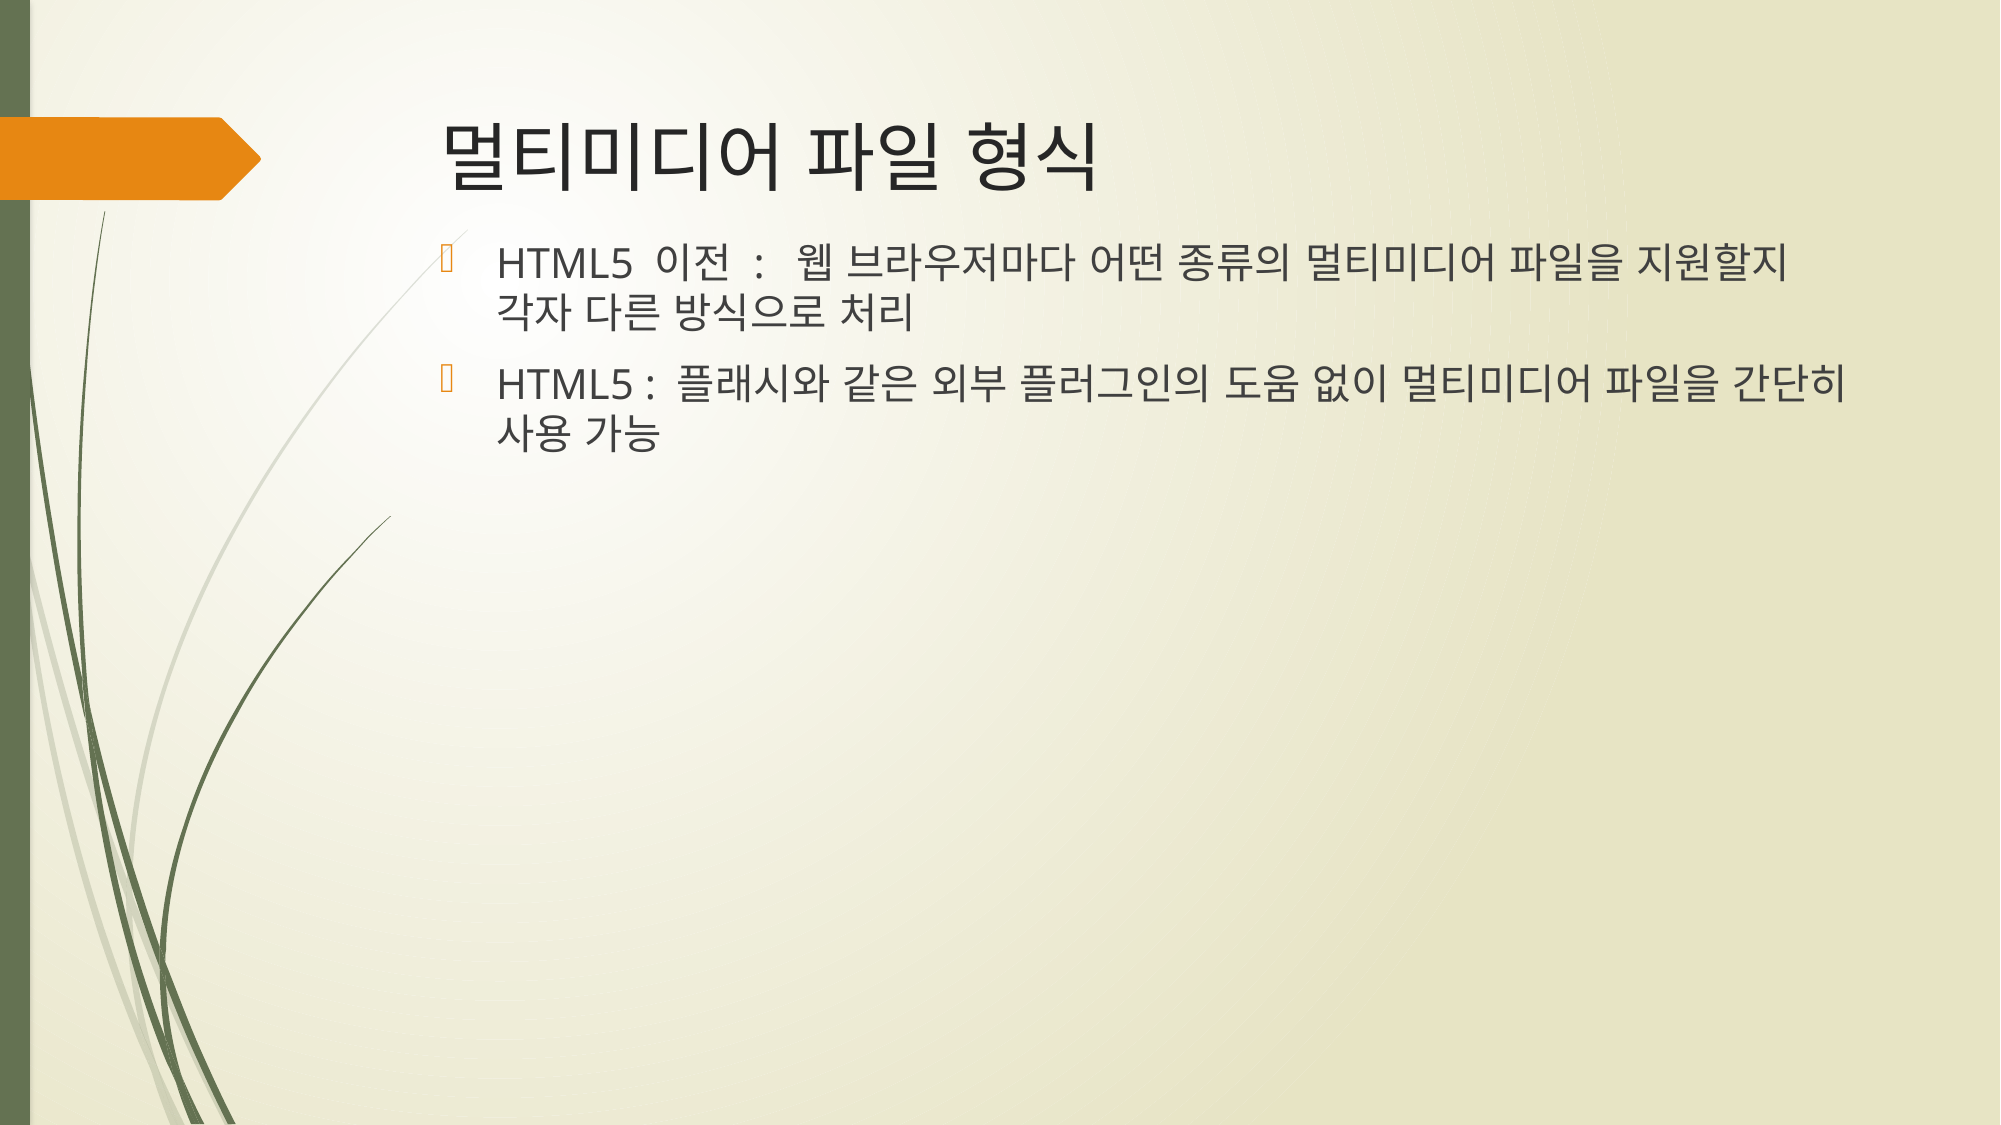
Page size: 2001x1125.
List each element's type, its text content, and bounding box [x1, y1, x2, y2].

list HTML5 이전 : 웹 브라우저마다 어떤 종류의 멀티미디어 파일을 지원할지 각자 다른 방식으로 처리 HTML5 : 플래시와 같은 외부 플러그인의 도움 없이 멀티미디어 파일을 간단히 사용 가능 [424, 229, 1888, 970]
title 멀티미디어 파일 형식 [425, 102, 1888, 229]
